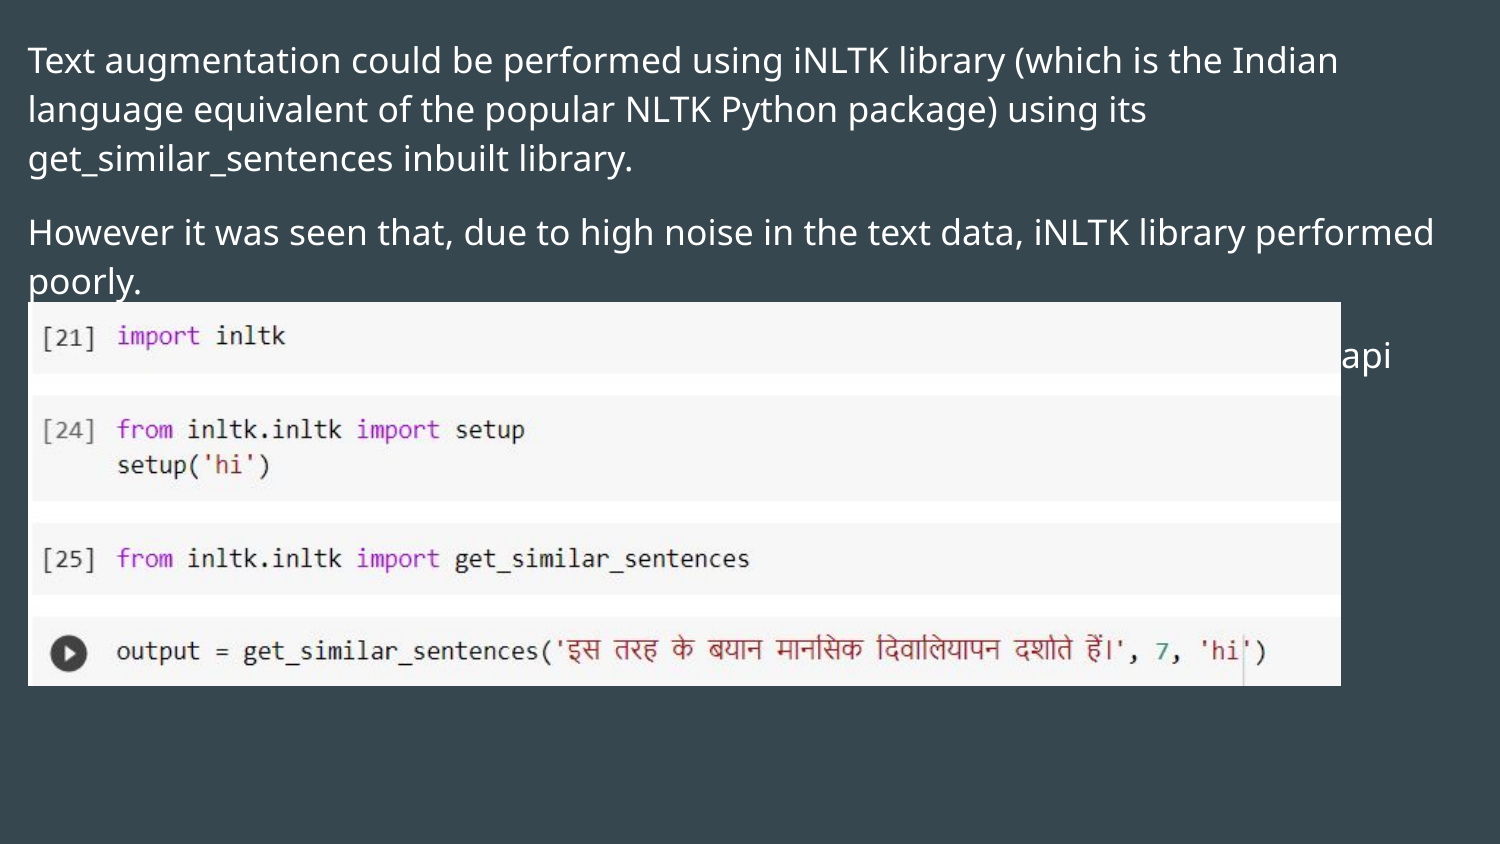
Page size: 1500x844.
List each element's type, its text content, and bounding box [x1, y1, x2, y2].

list Text augmentation could be performed using iNLTK library (which is the Indian language equivalent of the popular NLTK Python package) using its get_similar_sentences inbuilt library. However it was seen that, due to high noise in the text data, iNLTK library performed poorly. Because of this a different approach of back translation using google translate api was chosen which gave comparatively better results. [12, 16, 1482, 805]
picture [28, 302, 1342, 686]
